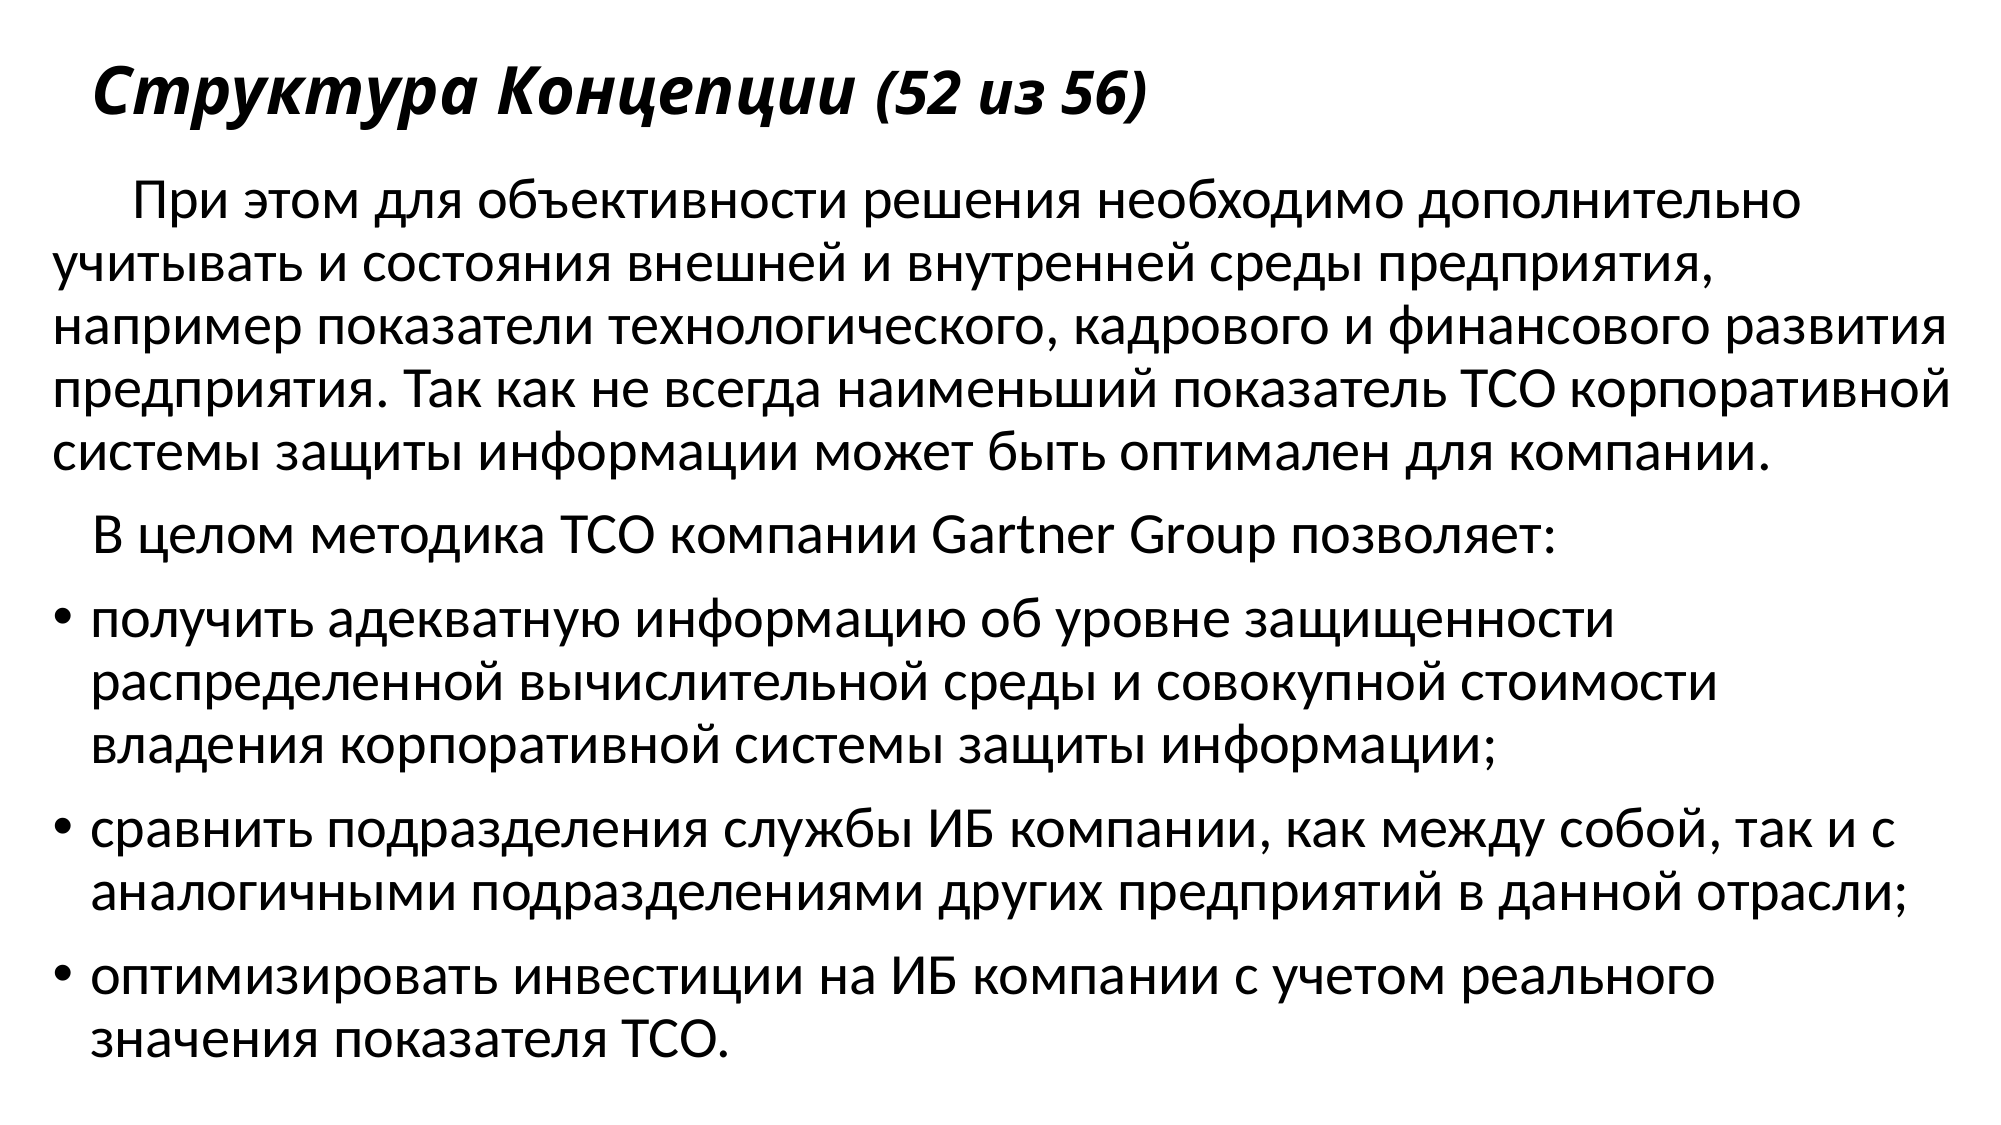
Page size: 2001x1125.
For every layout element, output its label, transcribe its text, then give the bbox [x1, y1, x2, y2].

title Структура Концепции (52 из 56) [76, 49, 1802, 136]
list При этом для объективности решения необходимо дополнительно учитывать и состояния внешней и внутренней среды предприятия, например показатели технологического, кадрового и финансового развития предприятия. Так как не всегда наименьший показатель ТСО корпоративной системы защиты информации может быть оптимален для компании. В целом методика ТСО компании Gartner Group позволяет: получить адекватную информацию об уровне защищенности распределенной вычислительной среды и совокупной стоимости владения корпоративной системы защиты информации; сравнить подразделения службы ИБ компании, как между собой, так и с аналогичными подразделениями других предприятий в данной отрасли; оптимизировать инвестиции на ИБ компании с учетом реального значения показателя ТСО. [37, 160, 1974, 1081]
